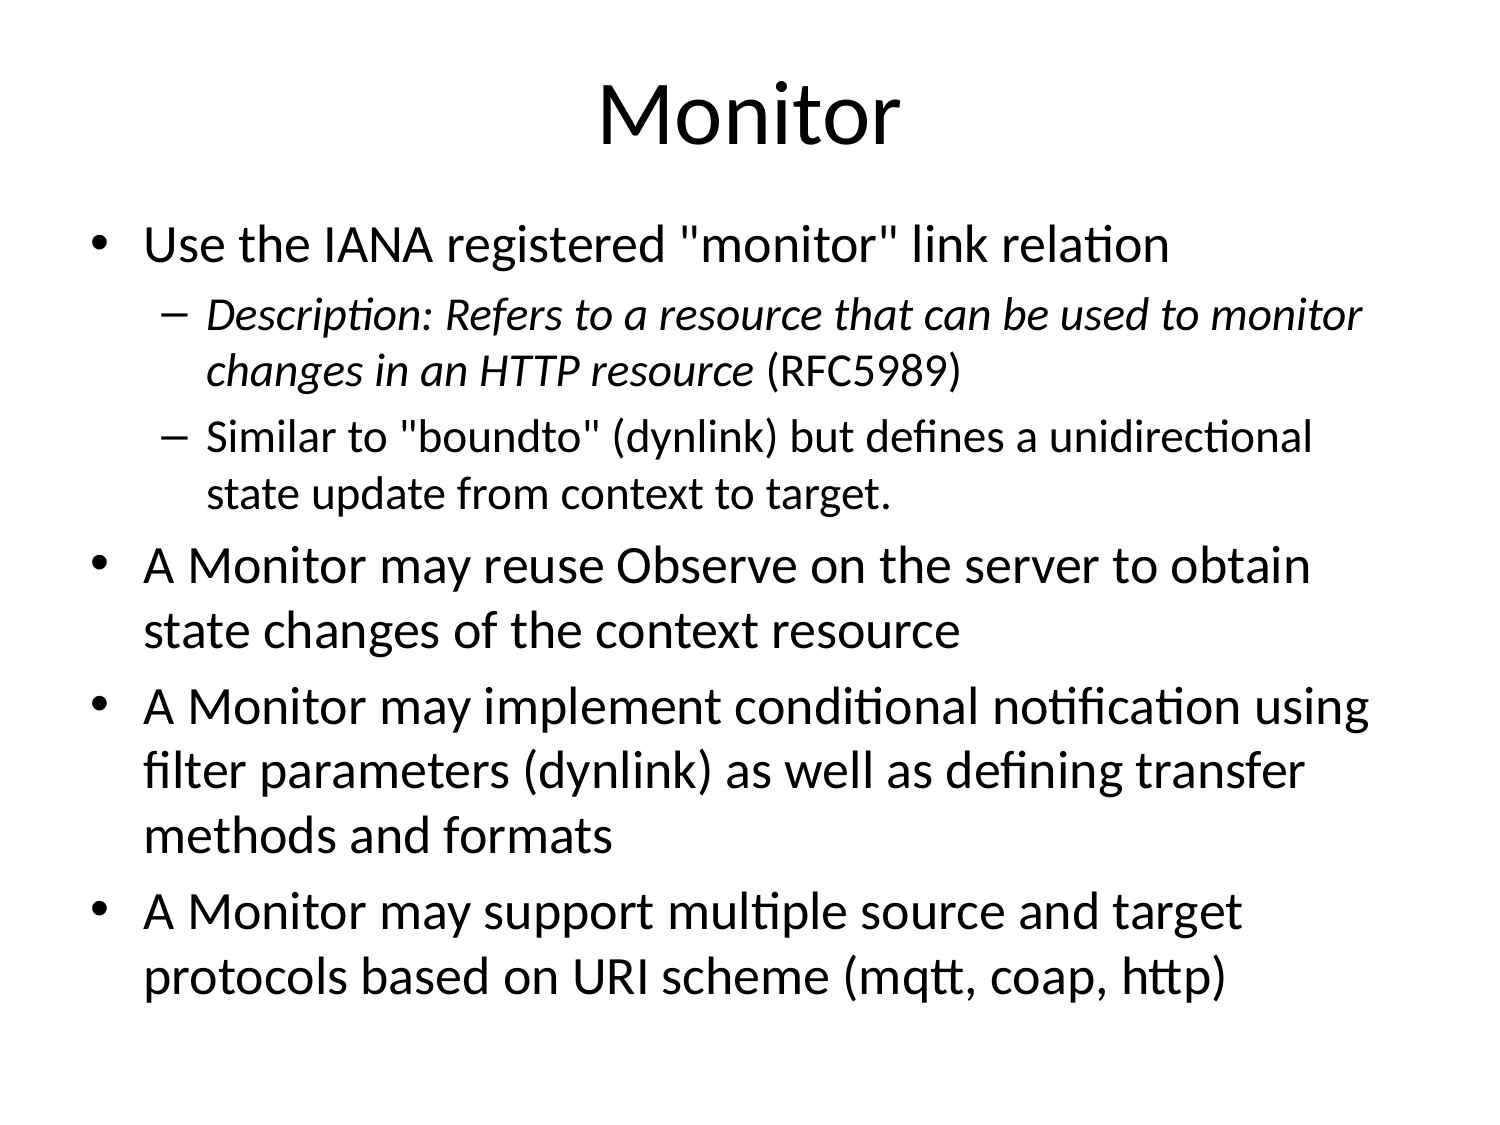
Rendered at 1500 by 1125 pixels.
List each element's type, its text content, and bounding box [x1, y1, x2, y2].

title Monitor [75, 13, 1425, 201]
list Use the IANA registered "monitor" link relation Description: Refers to a resource that can be used to monitor changes in an HTTP resource (RFC5989) Similar to "boundto" (dynlink) but defines a unidirectional state update from context to target. A Monitor may reuse Observe on the server to obtain state changes of the context resource A Monitor may implement conditional notification using filter parameters (dynlink) as well as defining transfer methods and formats A Monitor may support multiple source and target protocols based on URI scheme (mqtt, coap, http) [75, 201, 1425, 1023]
